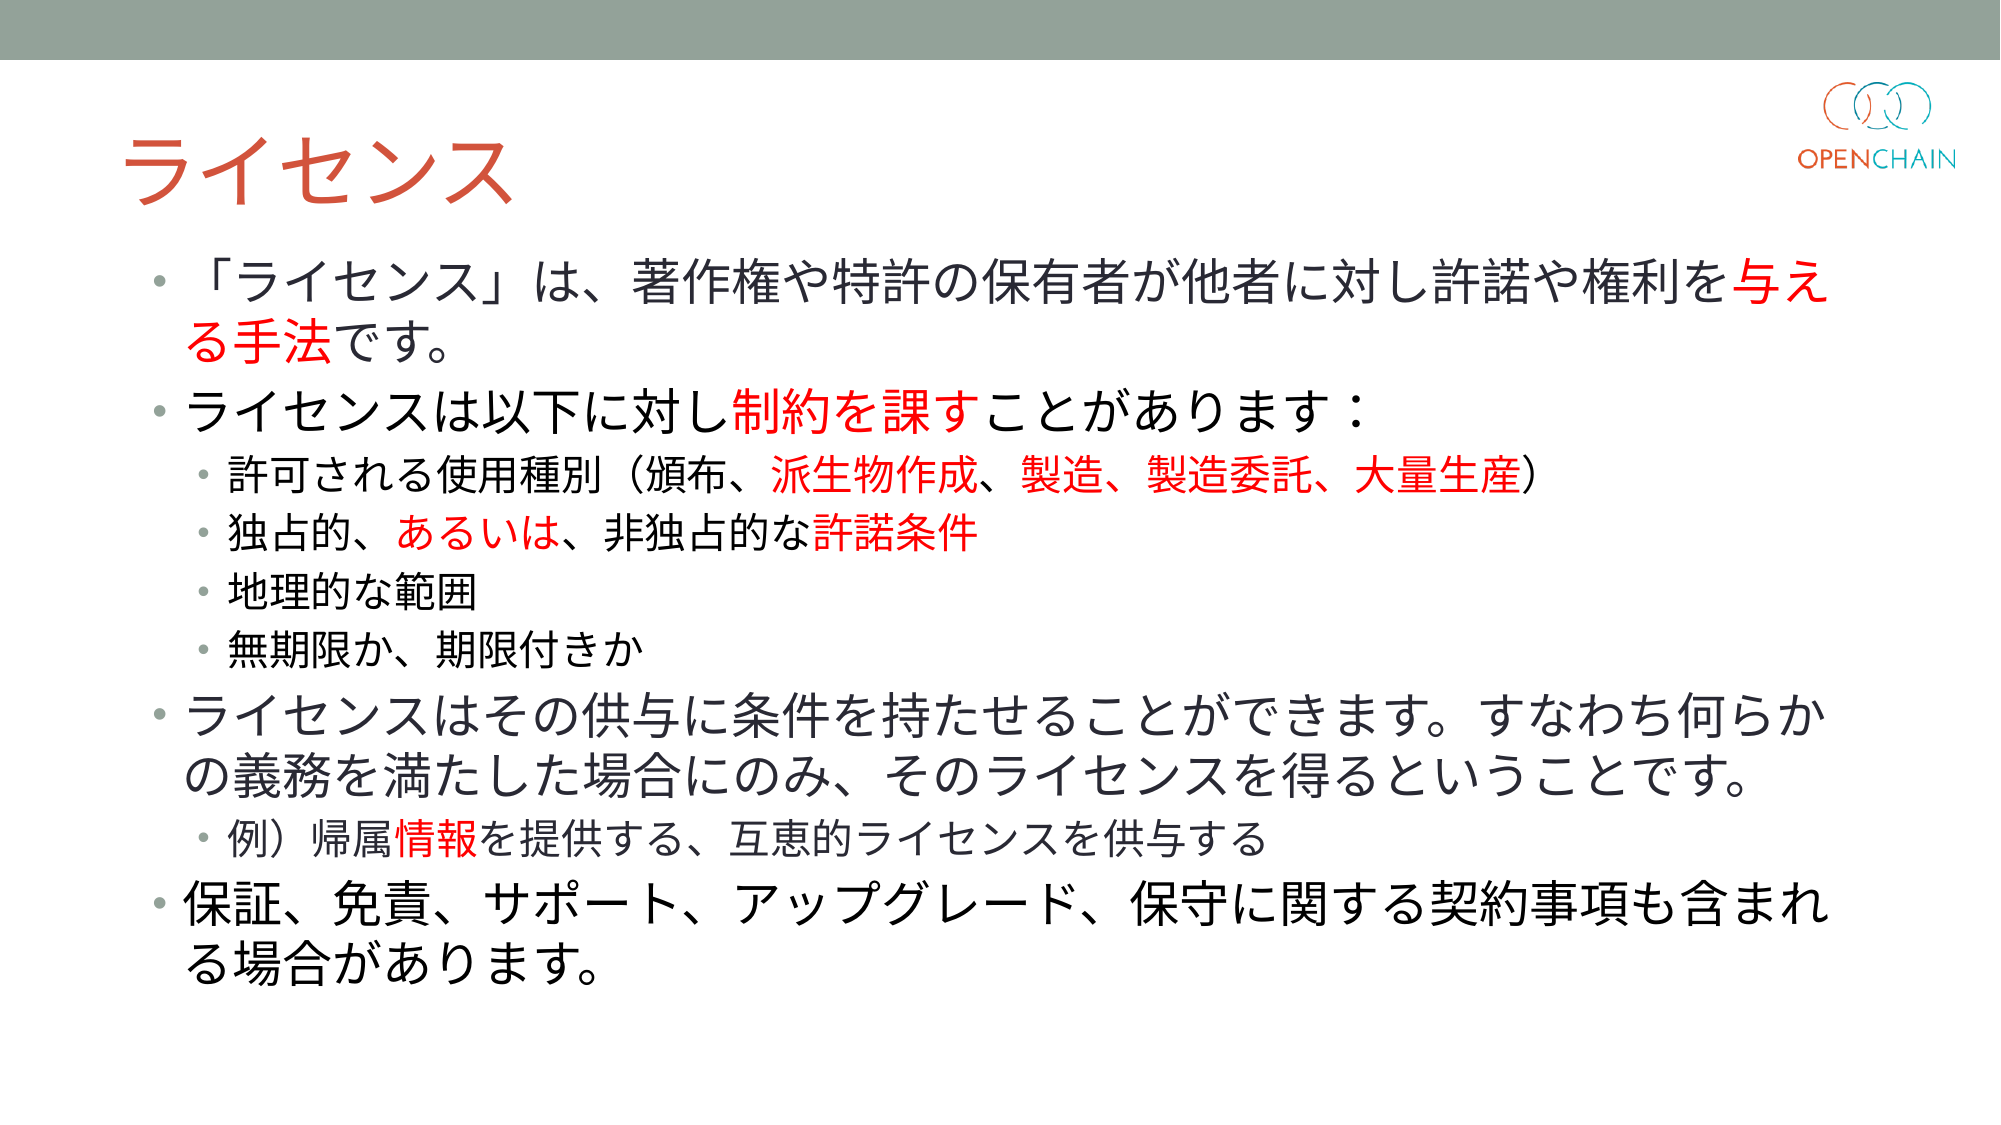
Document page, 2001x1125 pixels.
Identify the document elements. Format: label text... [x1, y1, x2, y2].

picture [1798, 82, 1955, 169]
list 「ライセンス」は、著作権や特許の保有者が他者に対し許諾や権利を与える手法です。 ライセンスは以下に対し制約を課すことがあります： 許可される使用種別（頒布、派生物作成、製造、製造委託、大量生産） 独占的、あるいは、非独占的な許諾条件 地理的な範囲 無期限か、期限付きか ライセンスはその供与に条件を持たせることができます。すなわち何らかの義務を満たした場合にのみ、そのライセンスを得るということです。 例）帰属情報を提供する、互恵的ライセンスを供与する 保証、免責、サポート、アップグレード、保守に関する契約事項も含まれる場合があります。 [137, 243, 1863, 1093]
title ライセンス [99, 87, 1900, 250]
